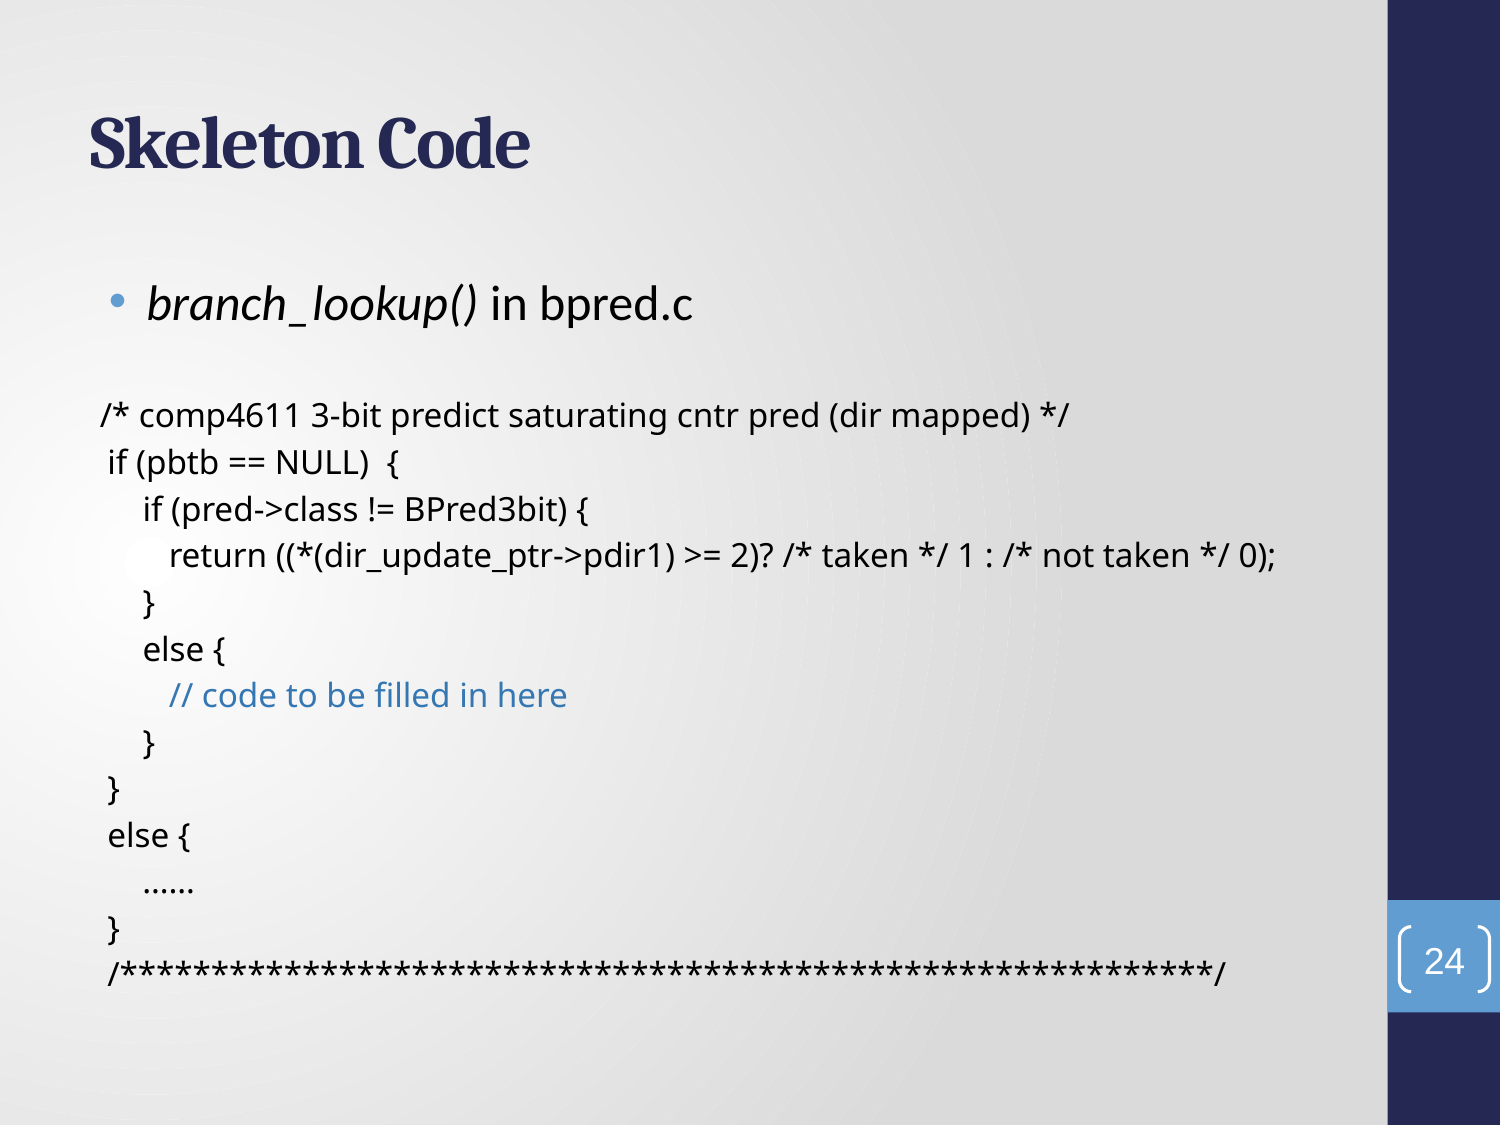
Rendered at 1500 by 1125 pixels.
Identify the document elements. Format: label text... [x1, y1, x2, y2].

title Skeleton Code [75, 45, 1325, 233]
slide_number 24 [1397, 925, 1492, 994]
list branch_lookup() in bpred.c /* comp4611 3-bit predict saturating cntr pred (dir mapped) */ if (pbtb == NULL) { if (pred->class != BPred3bit) { return ((*(dir_update_ptr->pdir1) >= 2)? /* taken */ 1 : /* not taken */ 0); } else { // code to be filled in here } } else { …… } /************************************************************/ [75, 262, 1300, 1071]
